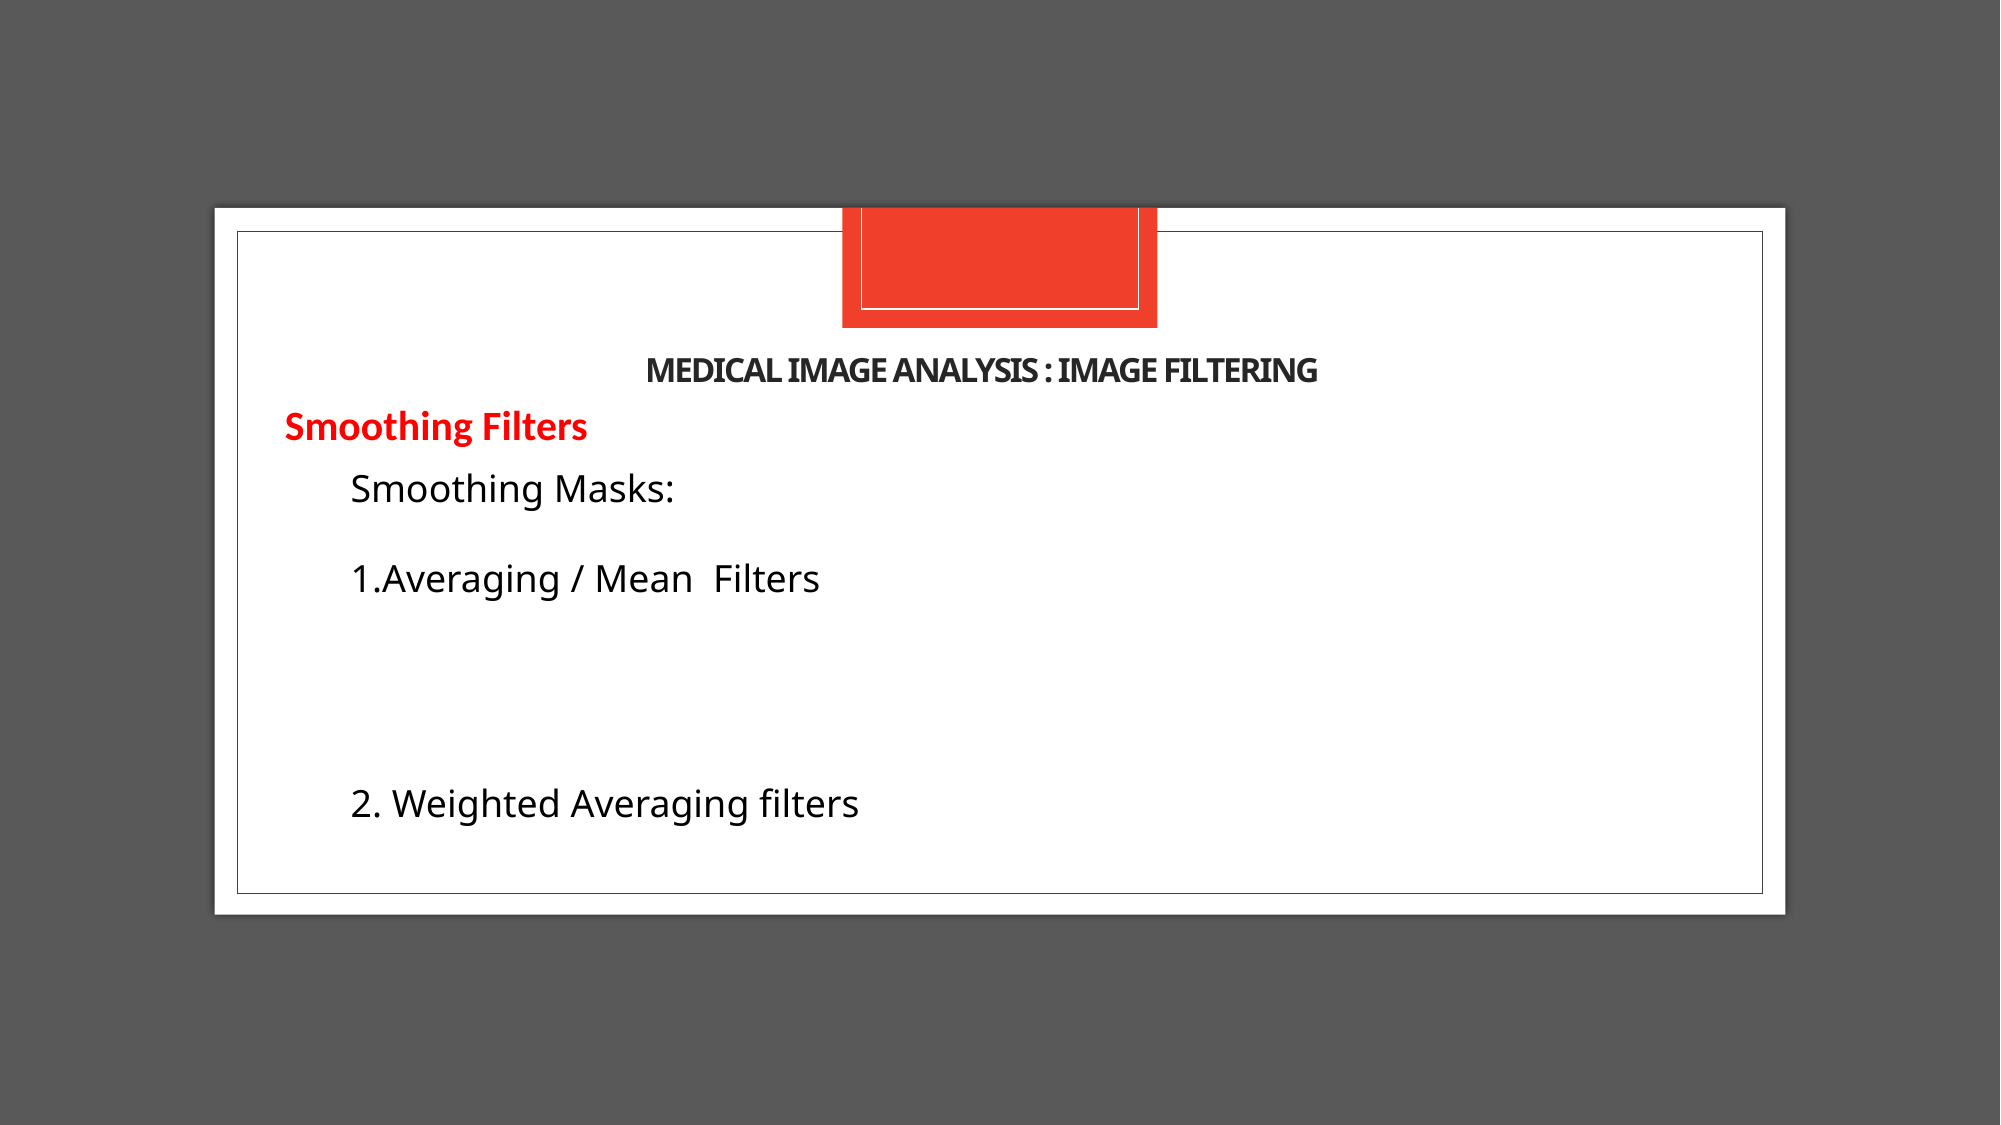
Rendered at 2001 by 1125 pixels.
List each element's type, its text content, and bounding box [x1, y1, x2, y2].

text_box Smoothing Filters [270, 388, 1270, 457]
text_box Smoothing Masks: 1.Averaging / Mean Filters 2. Weighted Averaging filters [335, 457, 876, 833]
title Medical image analysis : image filtering [249, 335, 1716, 411]
